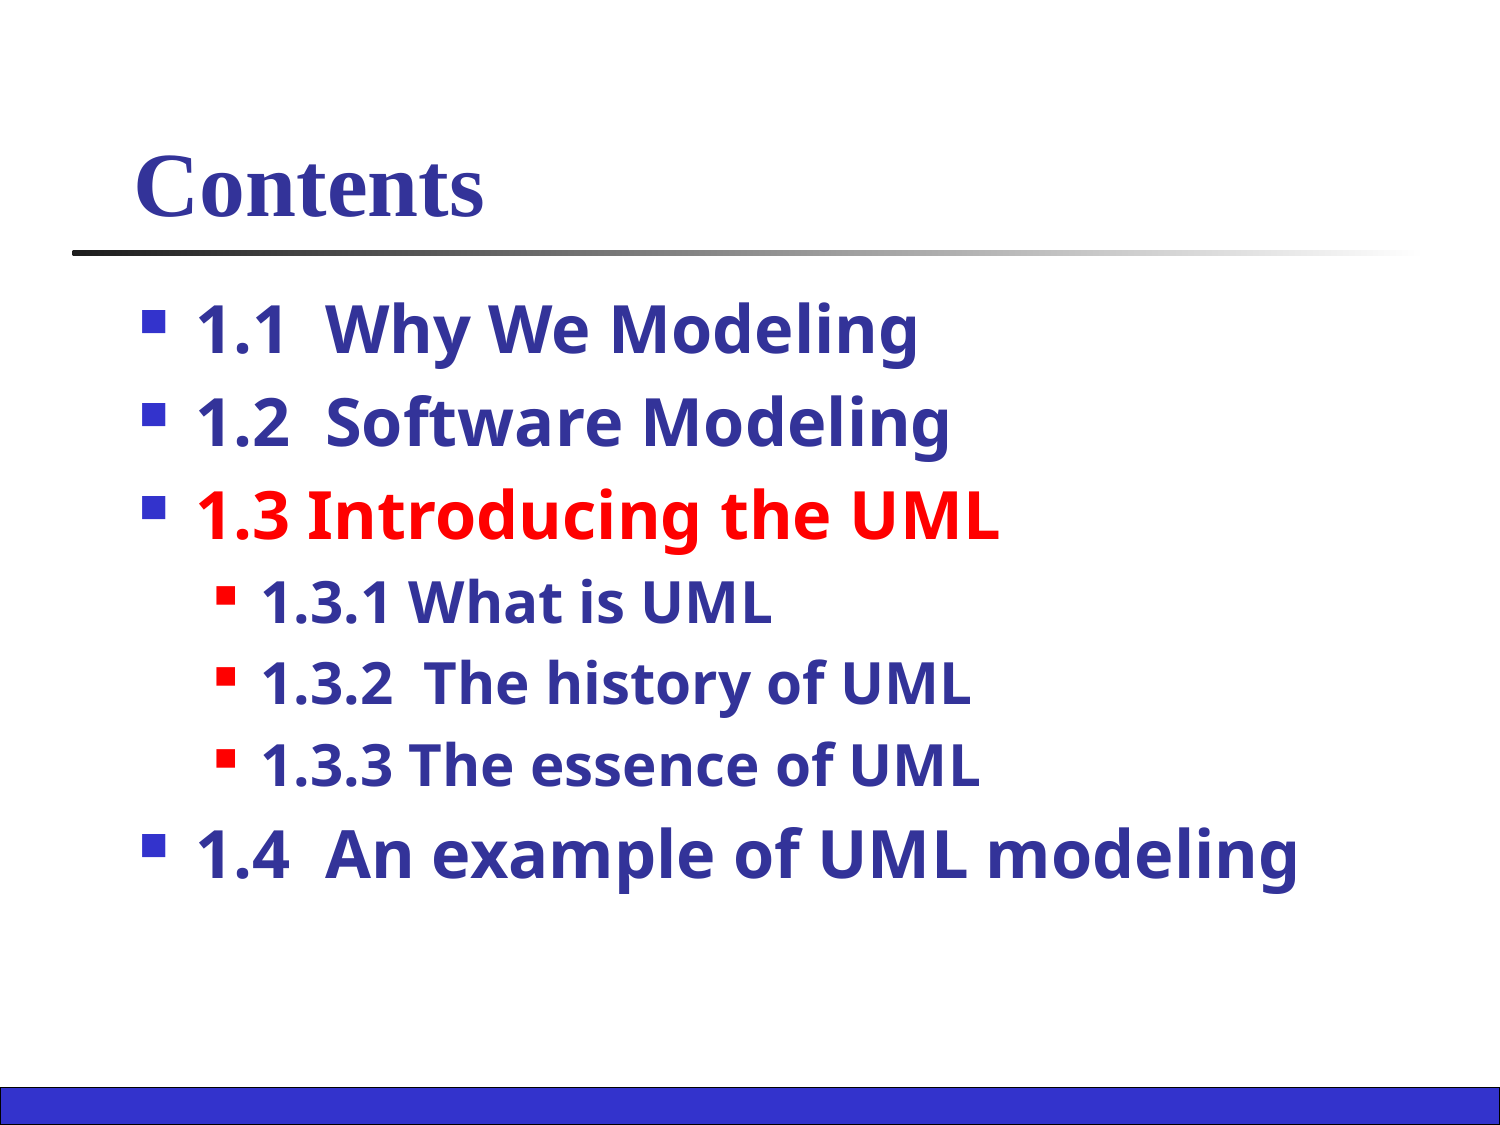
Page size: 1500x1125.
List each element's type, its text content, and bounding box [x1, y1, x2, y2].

list 1.1 Why We Modeling 1.2 Software Modeling 1.3 Introducing the UML 1.3.1 What is UML 1.3.2 The history of UML 1.3.3 The essence of UML 1.4 An example of UML modeling [123, 278, 1399, 1012]
title Contents [118, 54, 1398, 243]
